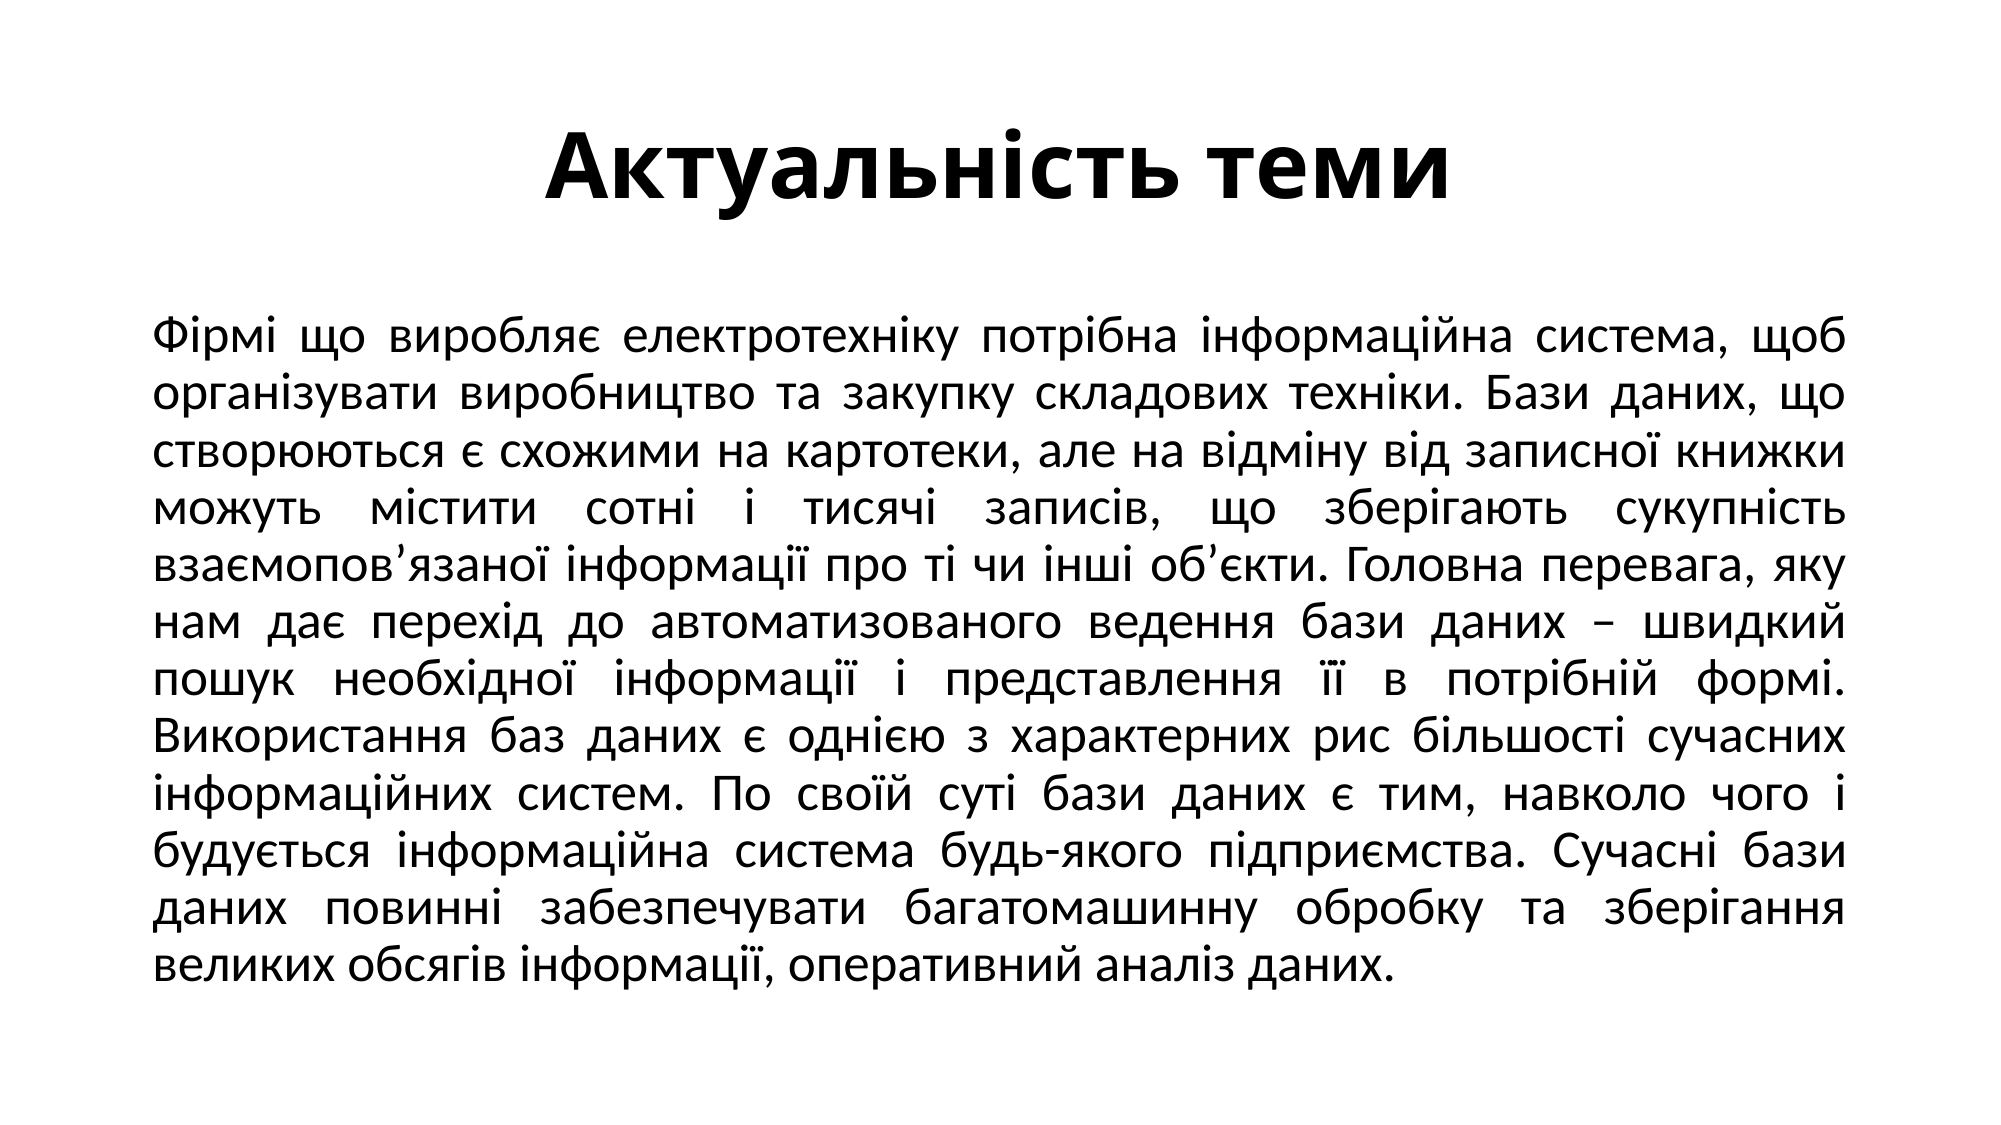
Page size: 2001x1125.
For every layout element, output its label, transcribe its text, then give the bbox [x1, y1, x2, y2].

list Фірмі що виробляє електротехніку потрібна інформаційна система, щоб організувати виробництво та закупку складових техніки. Бази даних, що створюються є схожими на картотеки, але на відміну від записної книжки можуть містити сотні і тисячі записів, що зберігають сукупність взаємопов’язаної інформації про ті чи інші об’єкти. Головна перевага, яку нам дає перехід до автоматизованого ведення бази даних – швидкий пошук необхідної інформації і представлення її в потрібній формі. Використання баз даних є однією з характерних рис більшості сучасних інформаційних систем. По своїй суті бази даних є тим, навколо чого і будується інформаційна система будь-якого підприємства. Cучасні бази даних повинні забезпечувати багатомашинну обробку та зберігання великих обсягів інформації, оперативний аналіз даних. [137, 299, 1863, 1014]
title Актуальність теми [137, 59, 1863, 278]
